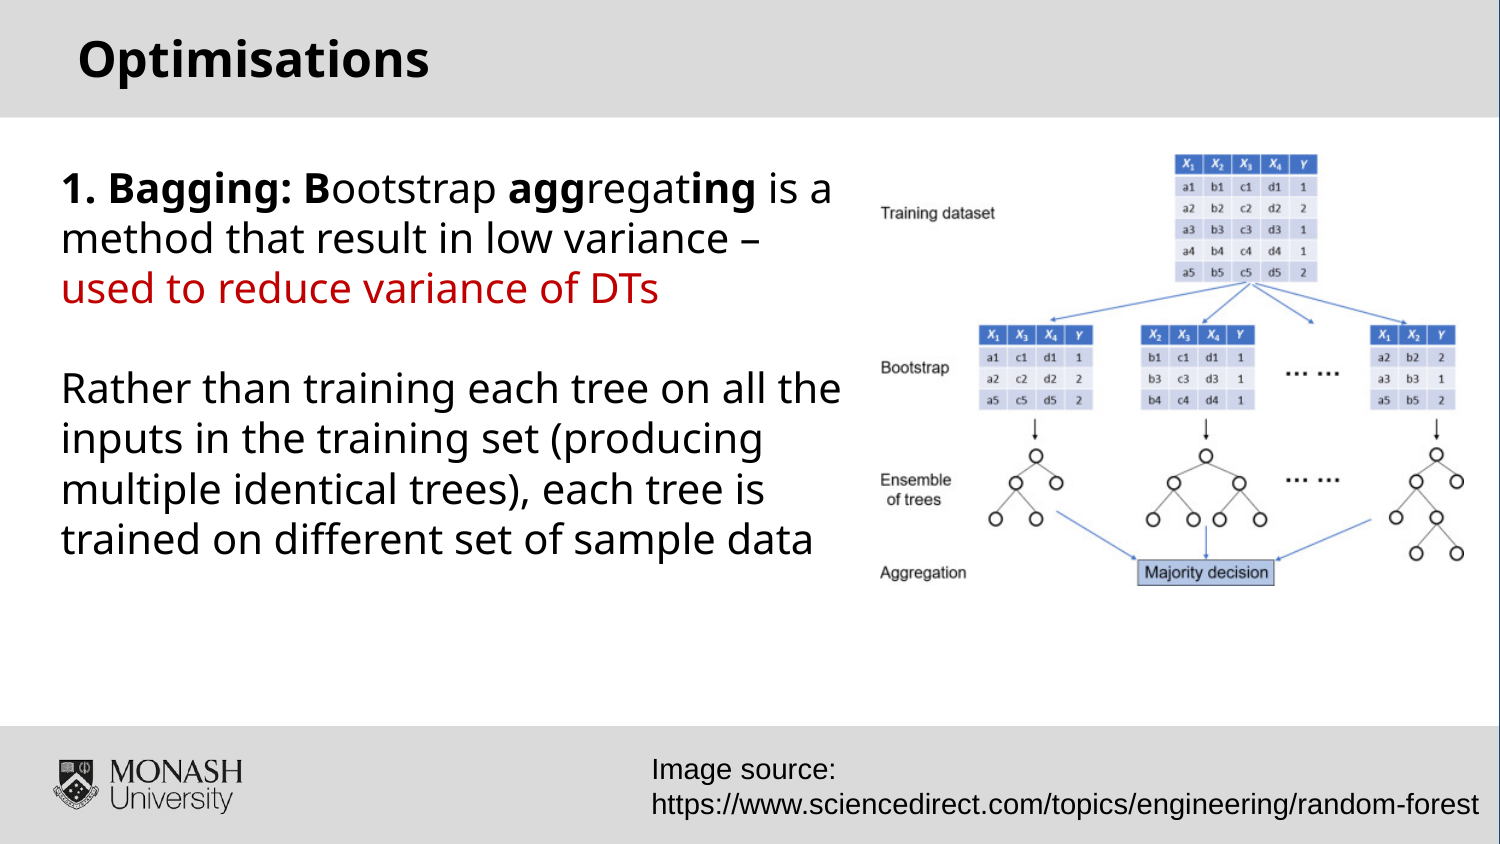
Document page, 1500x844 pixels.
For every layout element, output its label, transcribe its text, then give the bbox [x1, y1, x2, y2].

text_box Optimisations [45, 19, 1464, 97]
picture [0, 0, 1499, 844]
list 1. Bagging: Bootstrap aggregating is a method that result in low variance – used to reduce variance of DTs Rather than training each tree on all the inputs in the training set (producing multiple identical trees), each tree is trained on different set of sample data [45, 154, 862, 766]
text_box Image source: https://www.sciencedirect.com/topics/engineering/random-forest [636, 742, 1500, 828]
